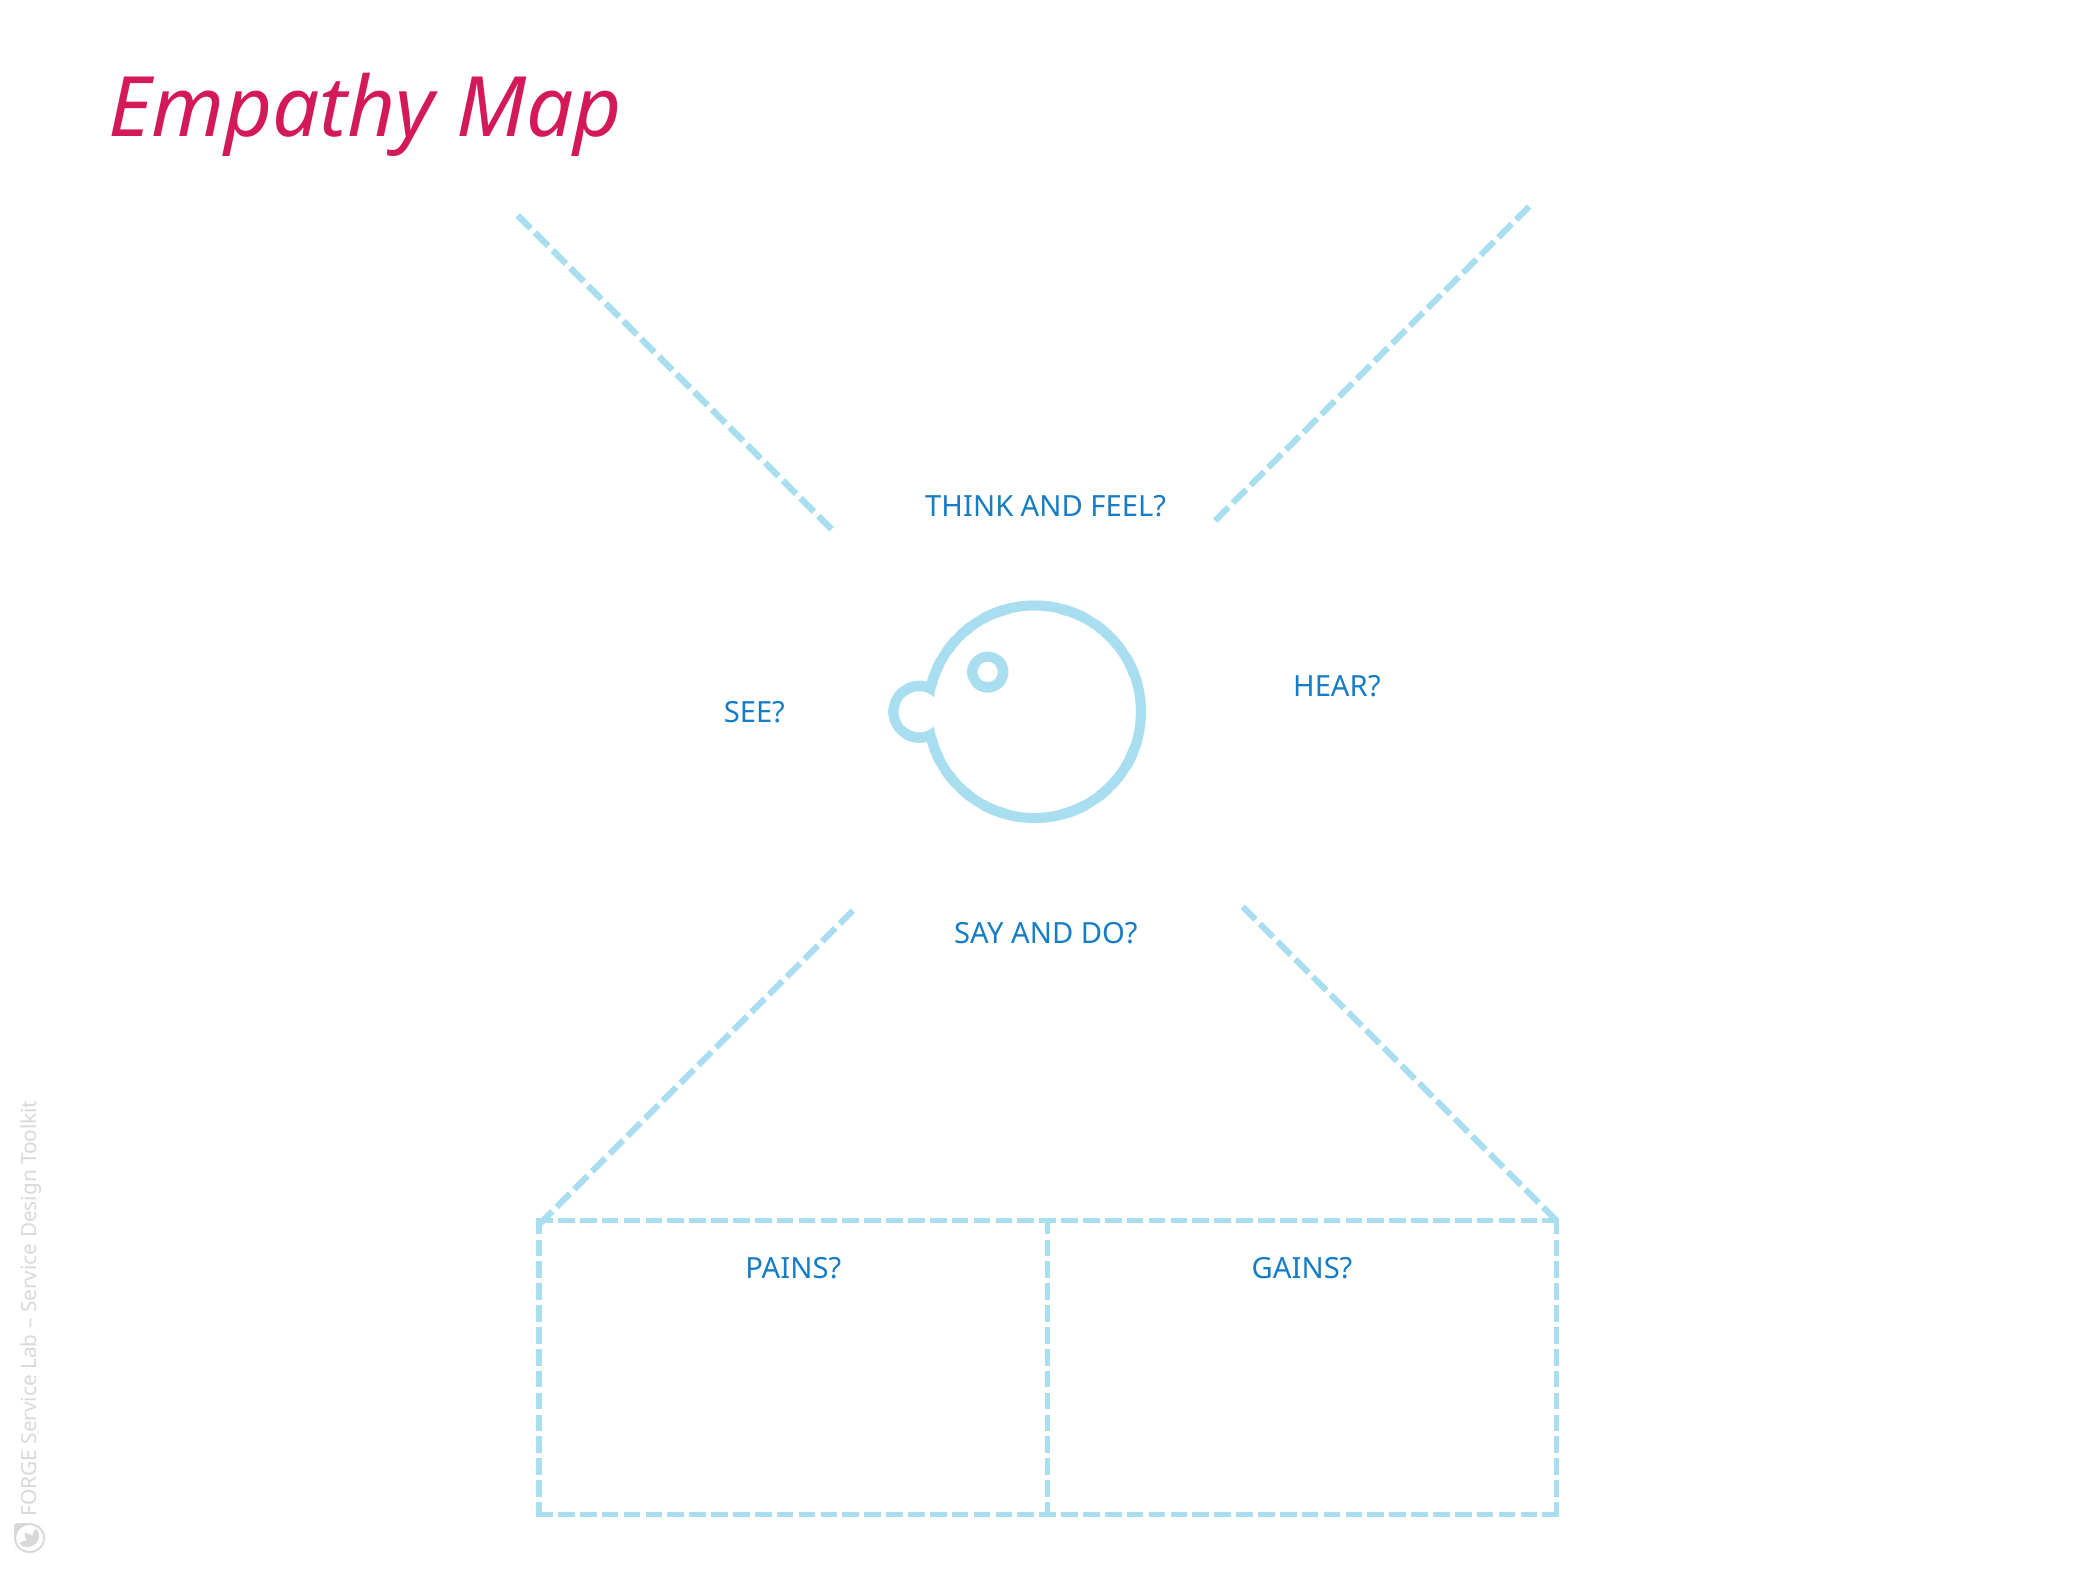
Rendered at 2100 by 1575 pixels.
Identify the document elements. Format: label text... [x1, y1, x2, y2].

table_header GAINS? [1048, 1232, 1556, 1515]
text_box Empathy Map [87, 0, 1666, 207]
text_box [6, 598, 49, 1553]
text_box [517, 206, 1557, 1225]
table_header PAINS? [539, 1233, 1048, 1515]
